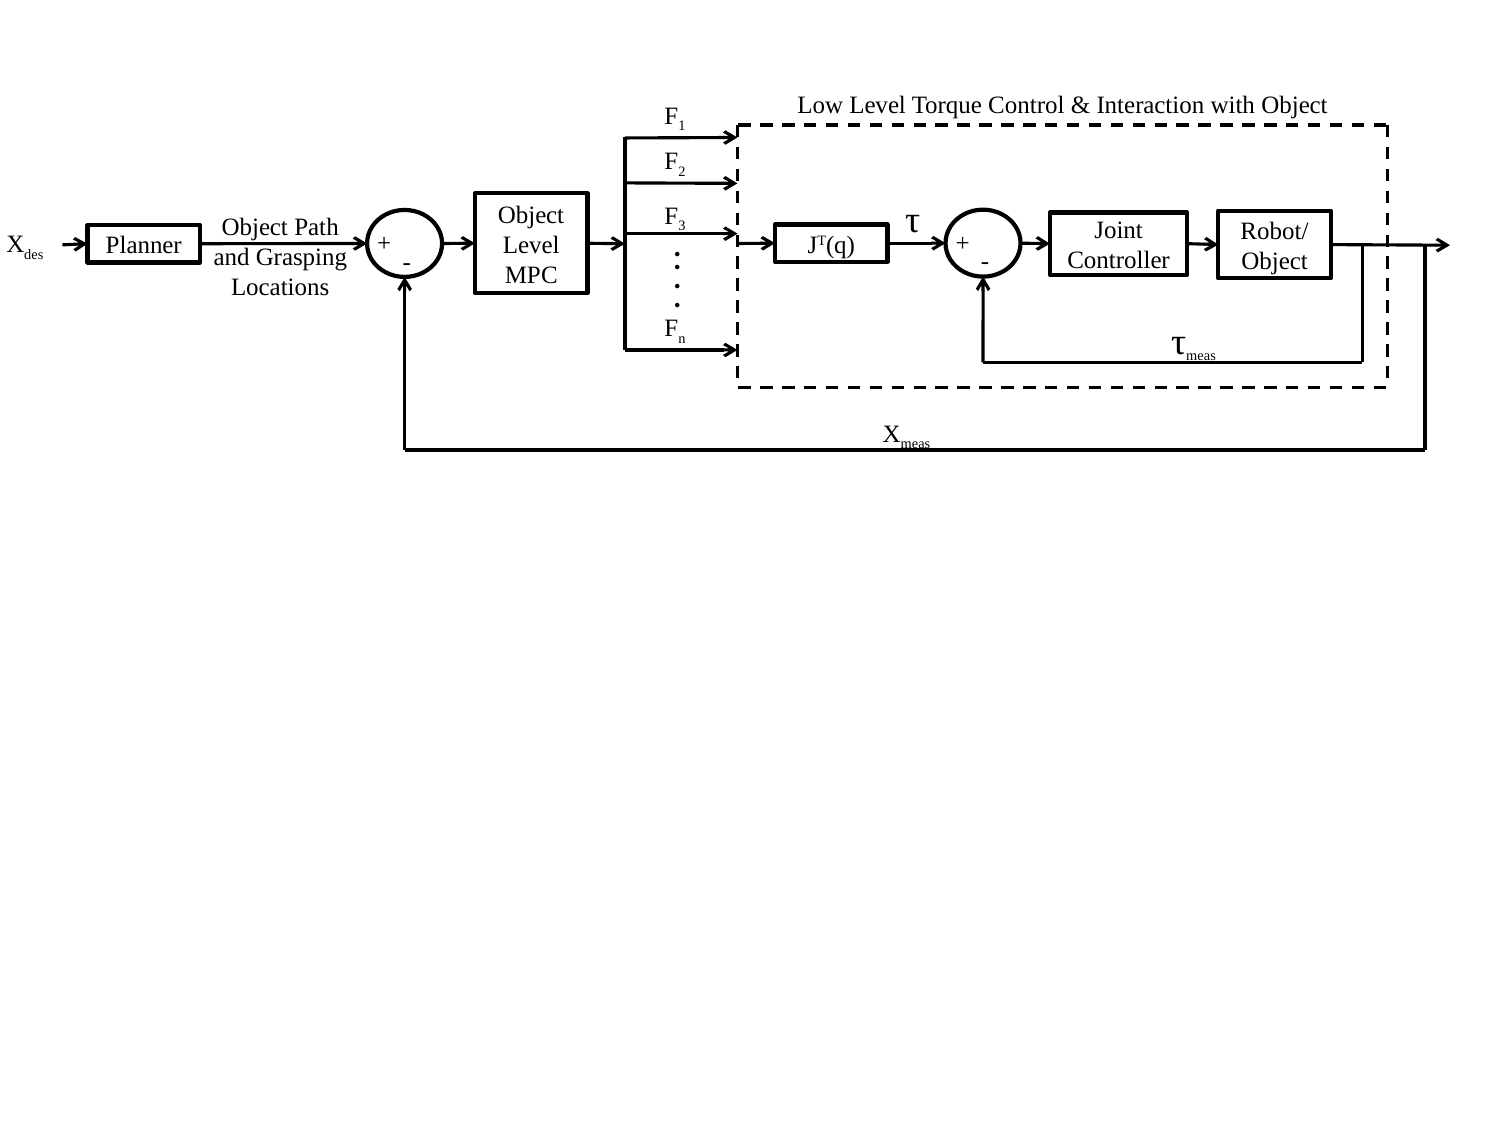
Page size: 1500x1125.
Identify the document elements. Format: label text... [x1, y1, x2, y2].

text_box Xdes [0, 220, 63, 270]
text_box τmeas [1149, 309, 1238, 361]
text_box Object Level MPC [473, 191, 590, 295]
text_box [362, 209, 443, 284]
text_box F1 [637, 92, 713, 135]
text_box Low Level Torque Control & Interaction with Object [738, 80, 1388, 124]
text_box Joint Controller [1048, 210, 1189, 277]
text_box . [662, 243, 688, 262]
text_box Fn [637, 304, 713, 349]
text_box . [662, 211, 688, 224]
text_box Xmeas [824, 409, 989, 449]
text_box τ [874, 187, 950, 248]
text_box F2 [637, 147, 713, 181]
text_box Object Path and Grasping Locations [198, 203, 363, 245]
text_box . [662, 262, 688, 323]
text_box Planner [85, 223, 198, 265]
text_box . [662, 224, 688, 232]
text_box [940, 209, 1021, 283]
text_box JT(q) [773, 222, 890, 264]
text_box F3 [637, 193, 713, 232]
text_box Robot/Object [1216, 209, 1333, 280]
text_box Object Path and Grasping Locations [198, 249, 363, 309]
